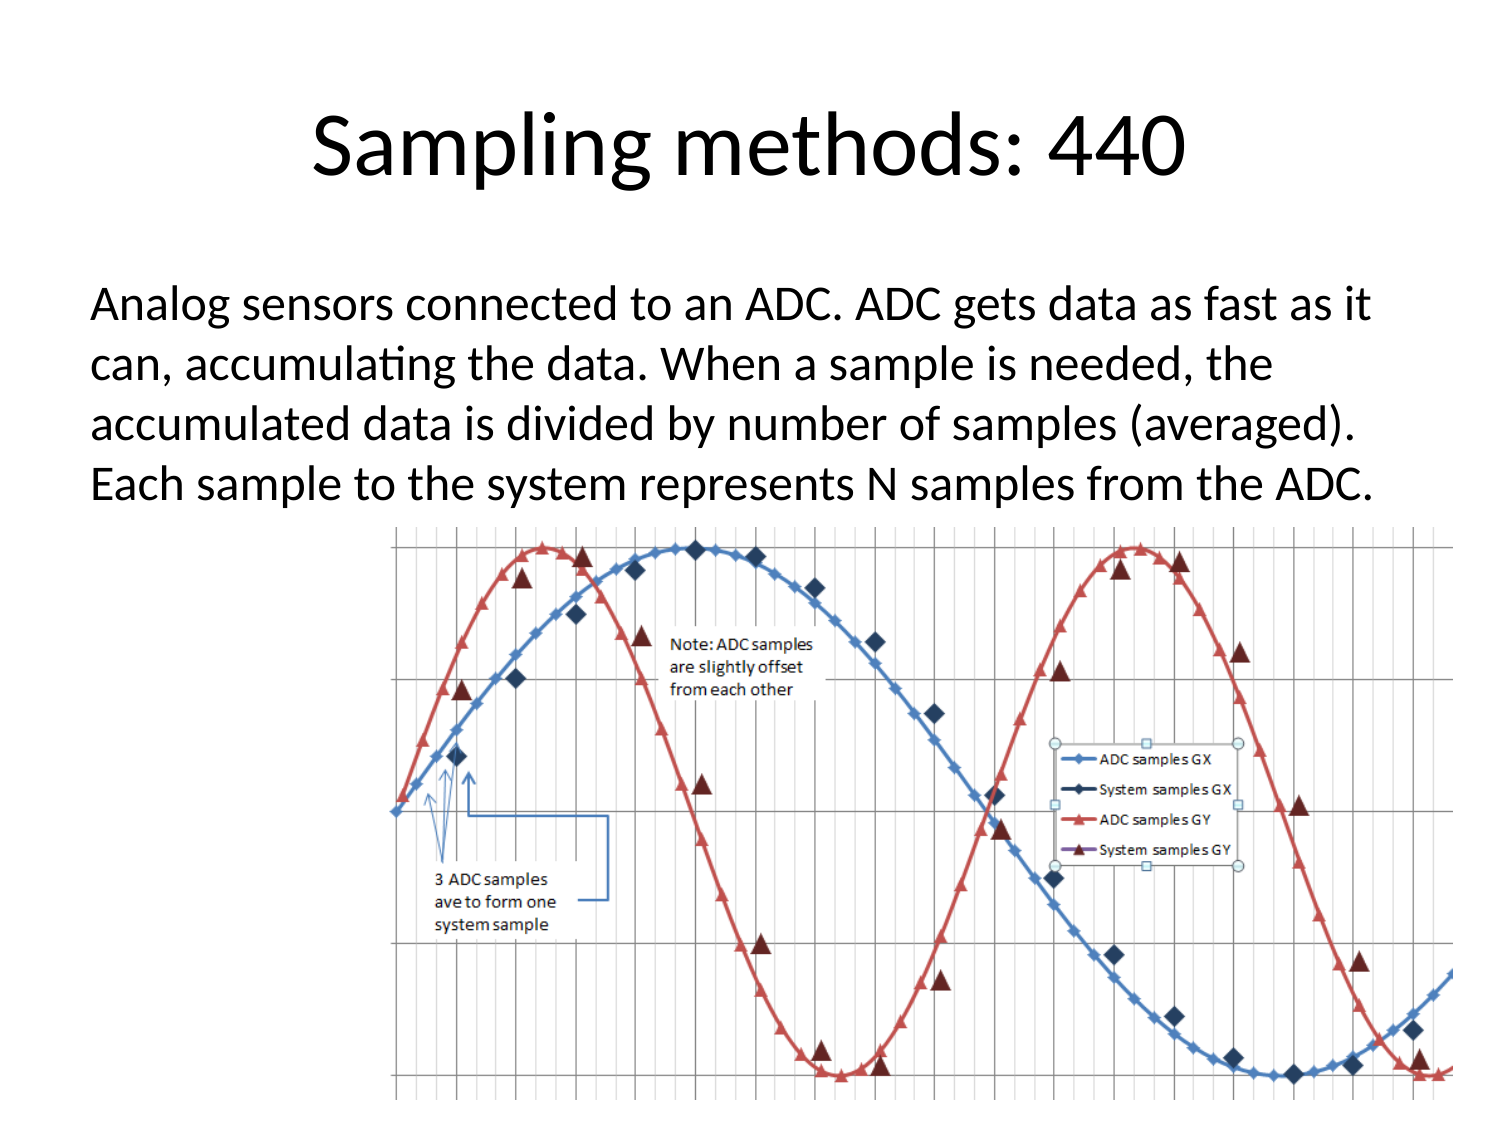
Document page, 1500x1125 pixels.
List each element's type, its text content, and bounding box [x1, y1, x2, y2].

picture [387, 527, 1453, 1101]
title Sampling methods: 440 [75, 45, 1425, 233]
list Analog sensors connected to an ADC. ADC gets data as fast as it can, accumulating the data. When a sample is needed, the accumulated data is divided by number of samples (averaged). Each sample to the system represents N samples from the ADC. [75, 262, 1425, 1005]
